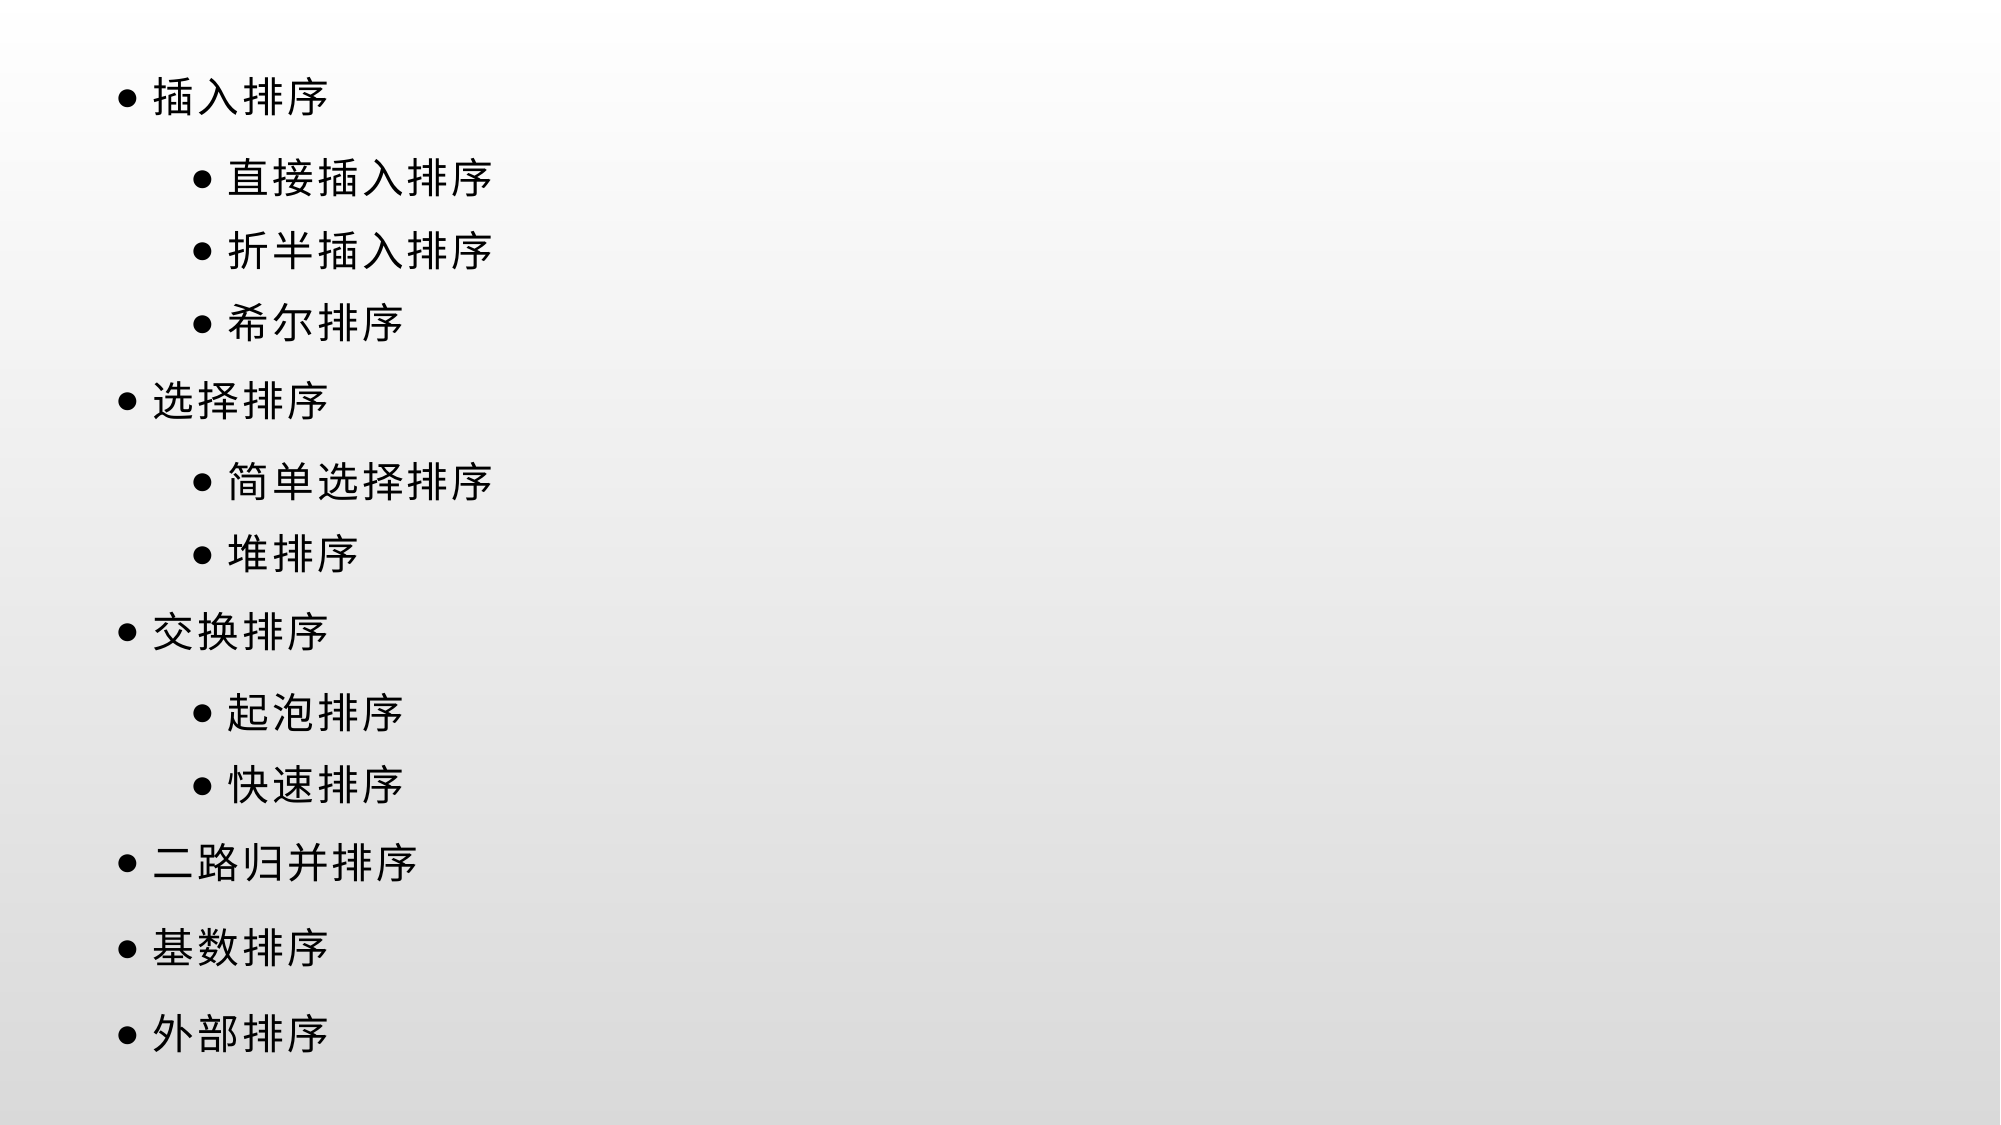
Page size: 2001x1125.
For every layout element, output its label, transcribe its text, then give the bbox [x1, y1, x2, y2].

list 插入排序 直接插入排序 折半插入排序 希尔排序 选择排序 简单选择排序 堆排序 交换排序 起泡排序 快速排序 二路归并排序 基数排序 外部排序 [100, 48, 1900, 1024]
